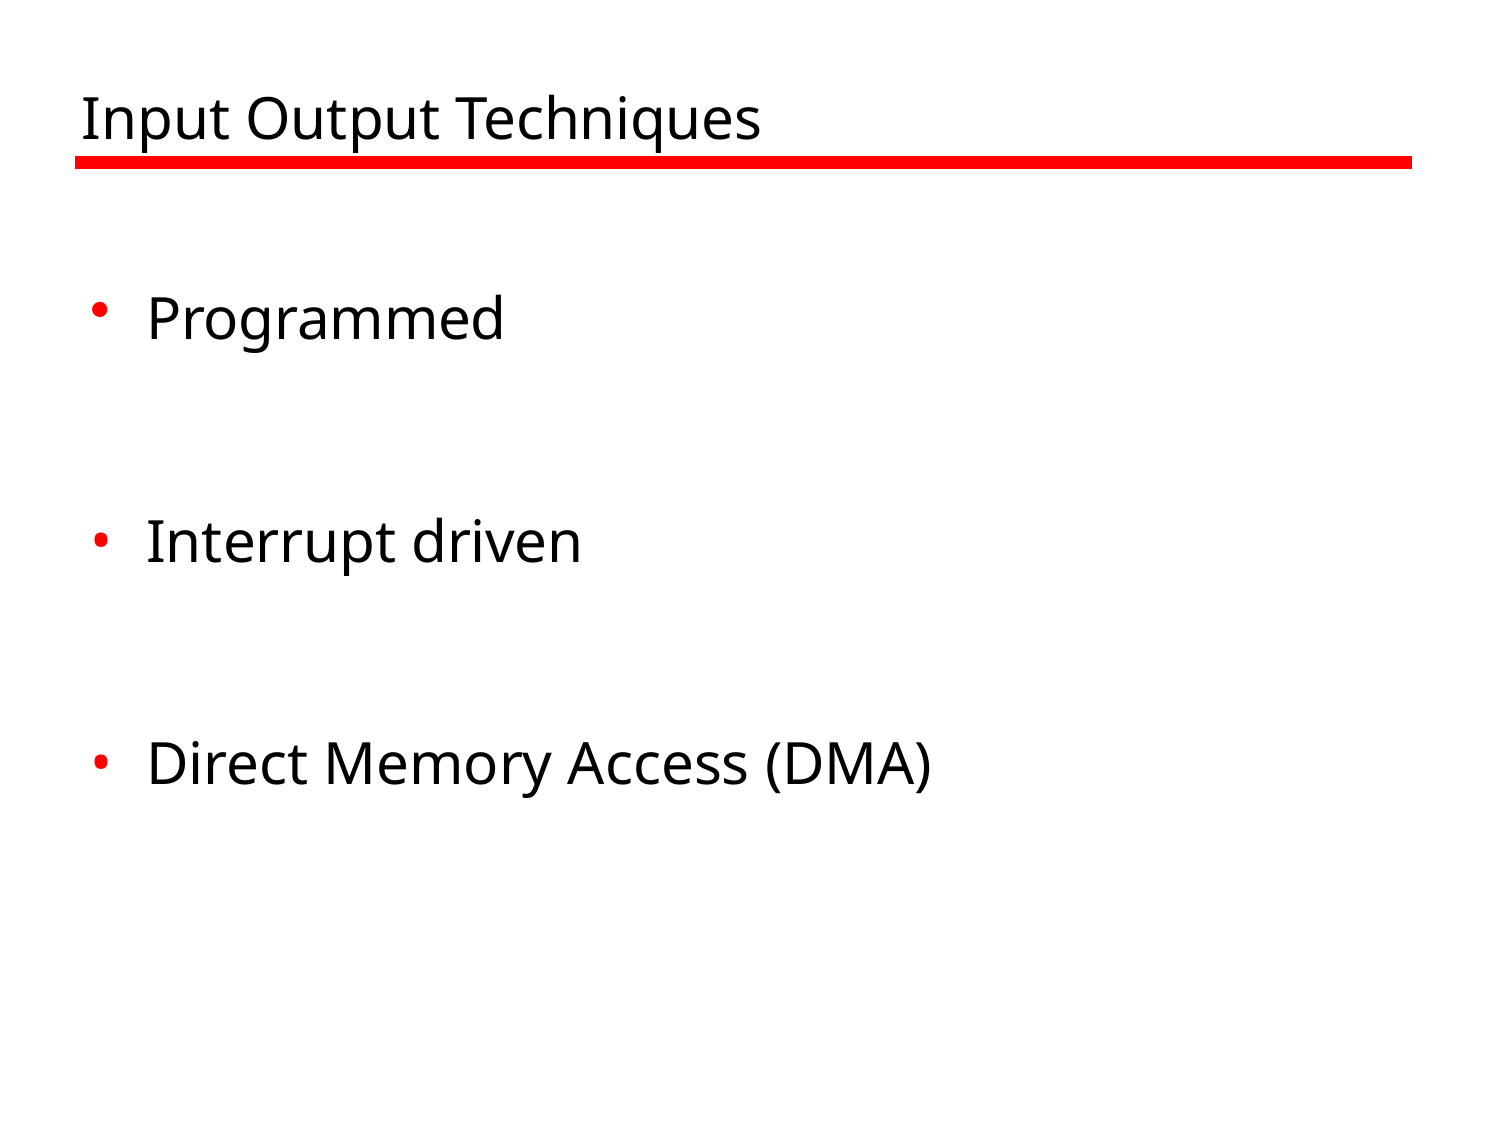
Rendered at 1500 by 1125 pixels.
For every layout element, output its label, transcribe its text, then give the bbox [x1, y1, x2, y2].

title Input Output Techniques [79, 9, 1016, 270]
text_box Programmed Interrupt driven Direct Memory Access (DMA) [87, 279, 1003, 797]
